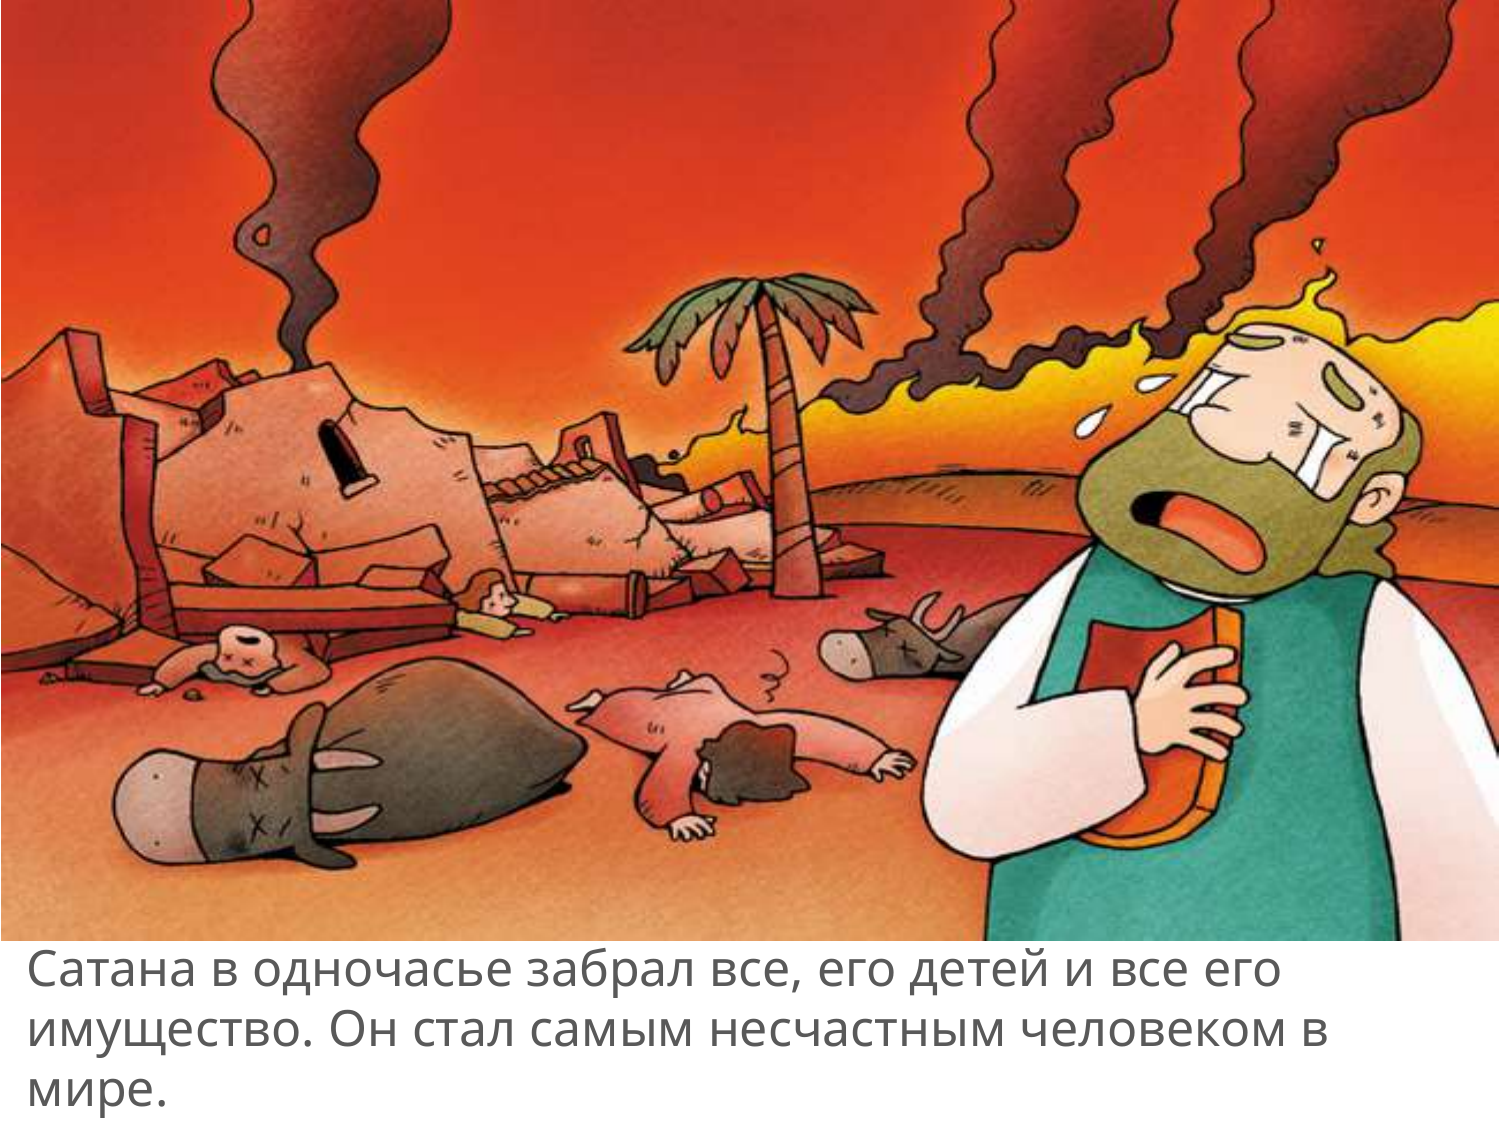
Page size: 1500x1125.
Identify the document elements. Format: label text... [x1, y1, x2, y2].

picture [1, 0, 1499, 941]
text_box Сатана в одночасье забрал все, его детей и все его имущество. Он стал самым несчастным человеком в мире. [11, 948, 1498, 1124]
